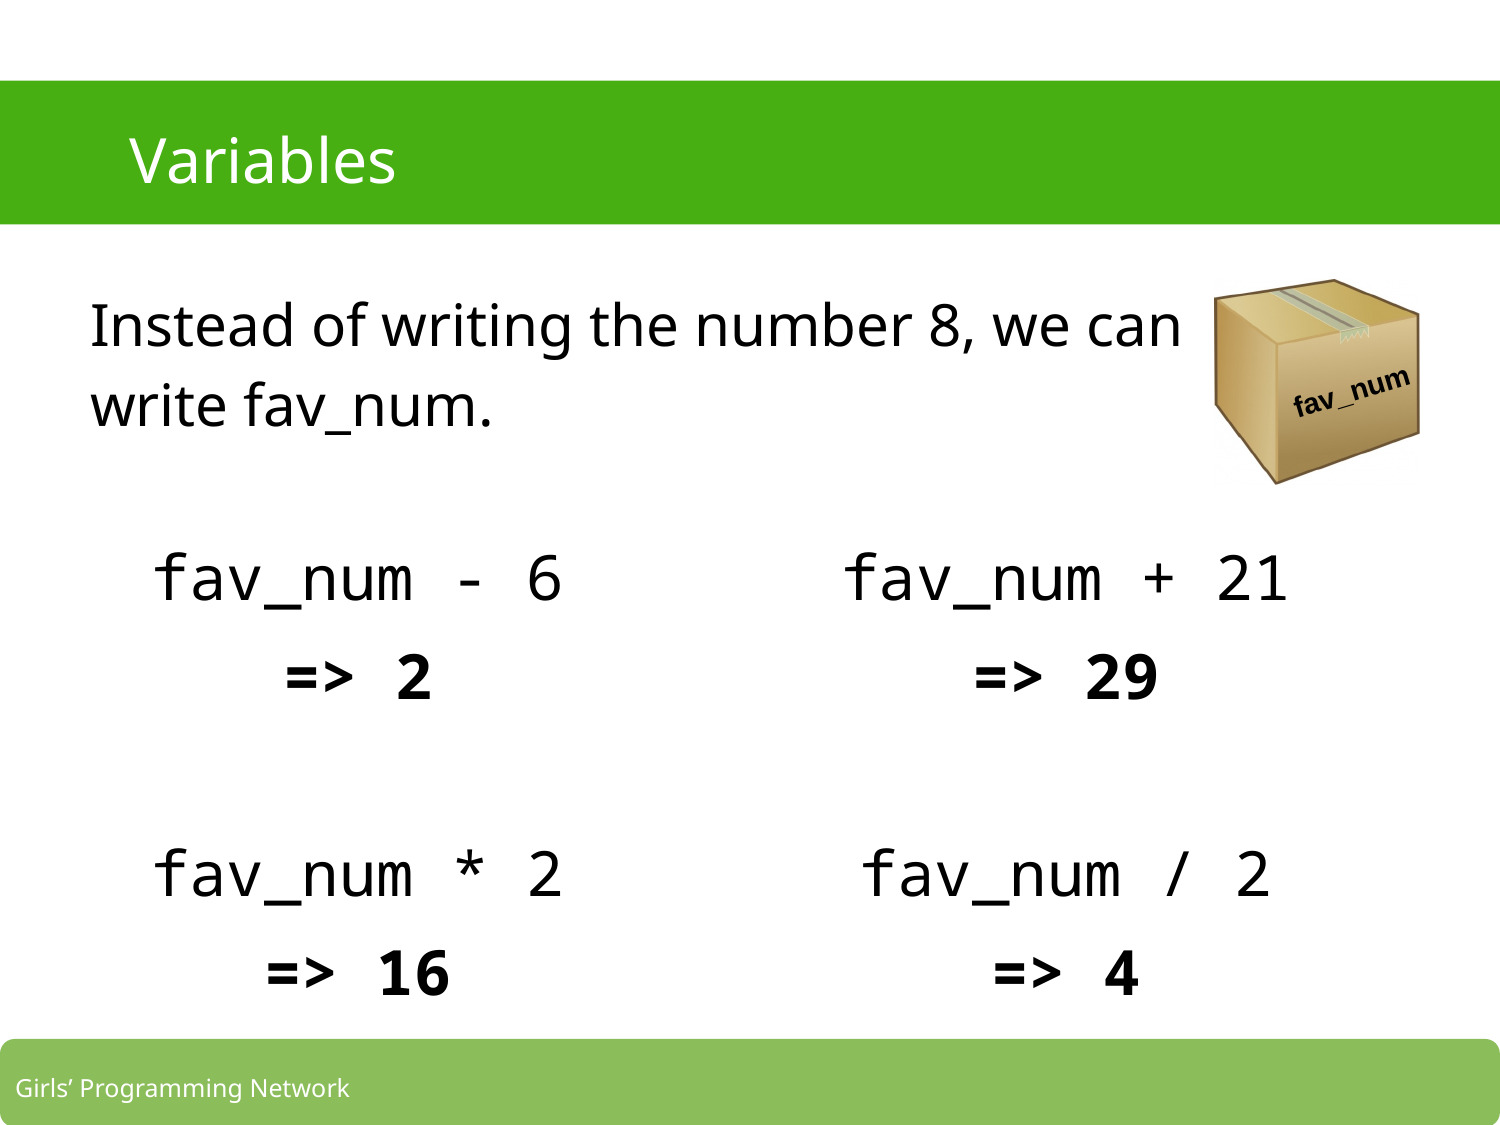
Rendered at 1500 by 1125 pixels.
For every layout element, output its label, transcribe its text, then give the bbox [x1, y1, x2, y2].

list Instead of writing the number 8, we can write fav_num. [75, 262, 1238, 1078]
title Variables [114, 86, 1465, 231]
text_box fav_num + 21 => 29 fav_num / 2 => 4 [765, 521, 1367, 1014]
text_box fav_num - 6 => 2 fav_num * 2 => 16 [74, 521, 642, 1014]
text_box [1214, 279, 1449, 486]
